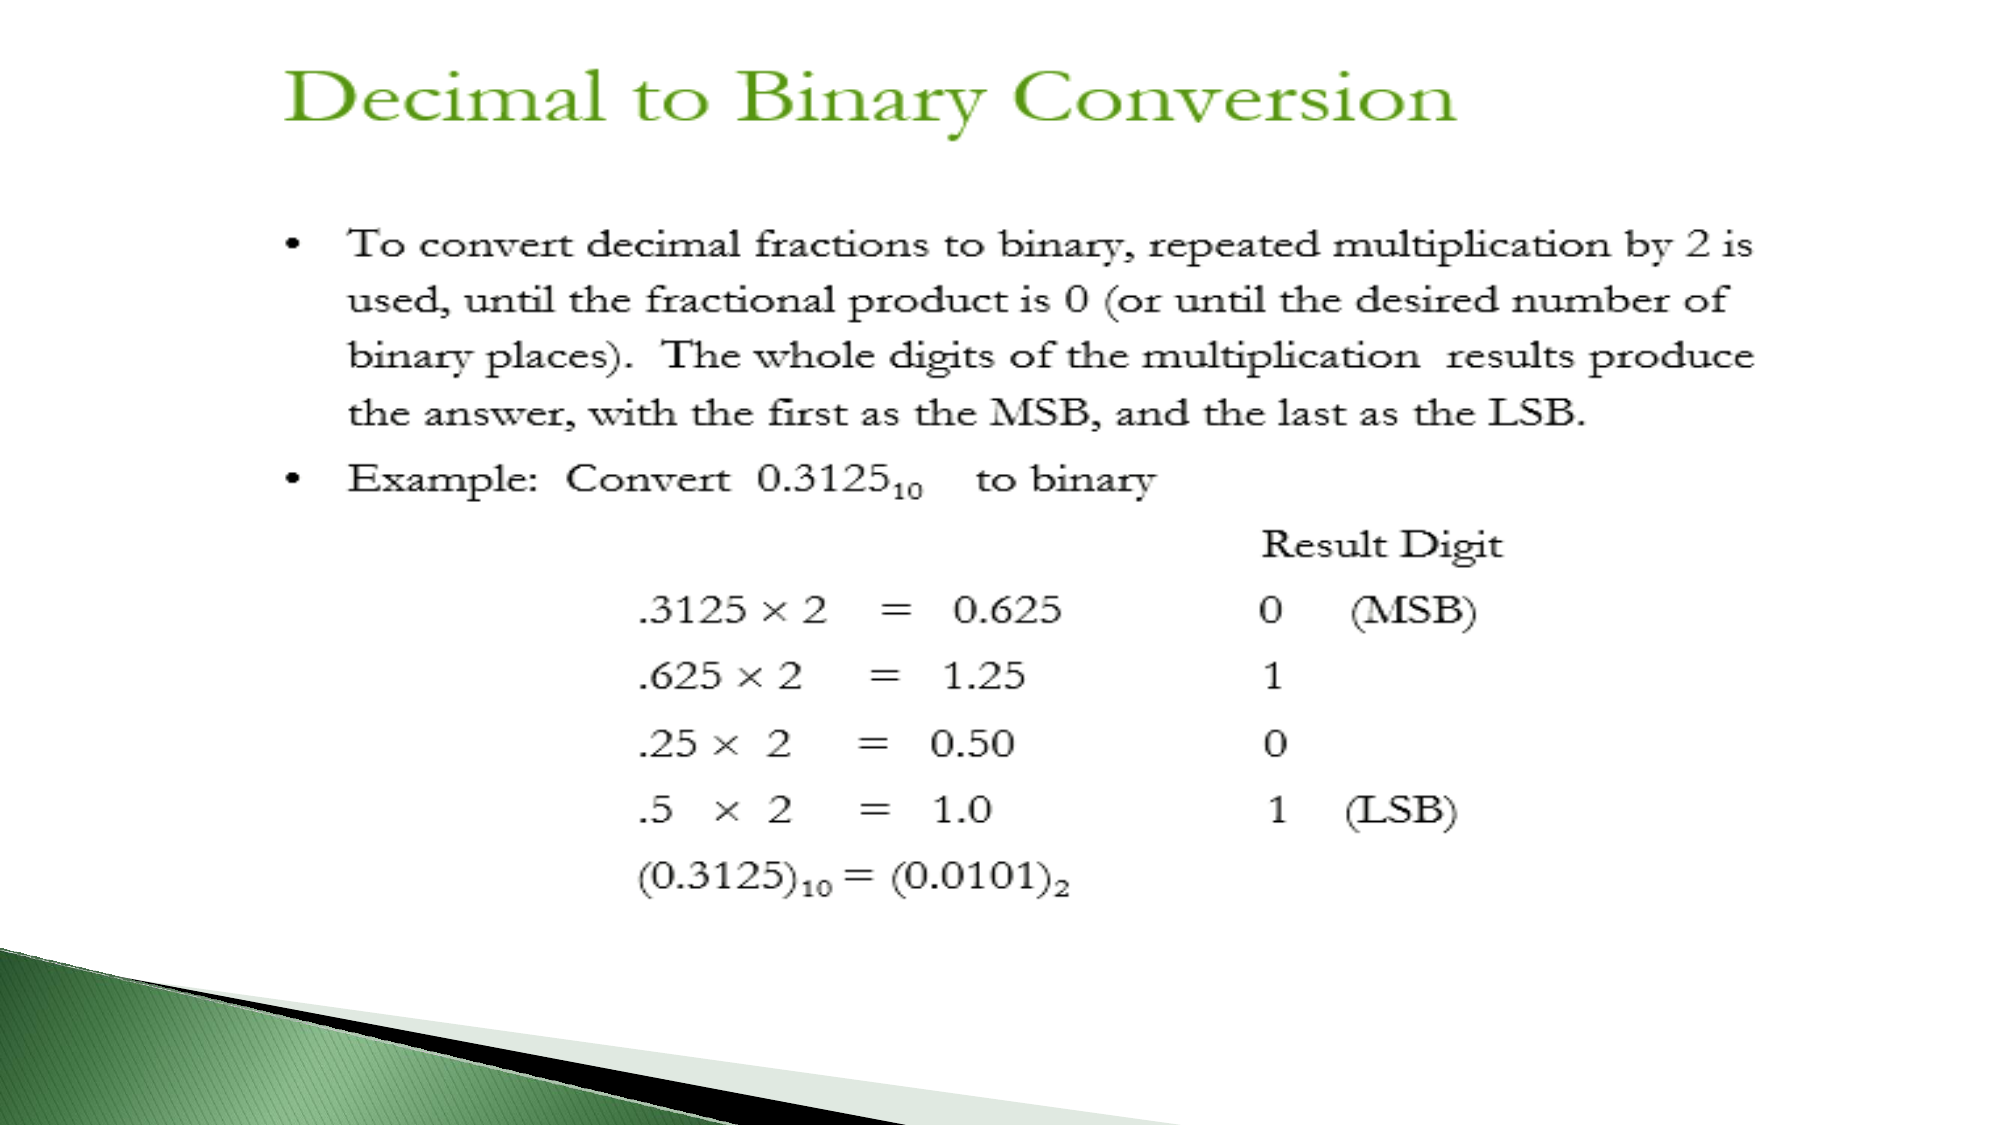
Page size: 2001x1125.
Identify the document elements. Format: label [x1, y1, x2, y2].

picture [0, 51, 1782, 1125]
